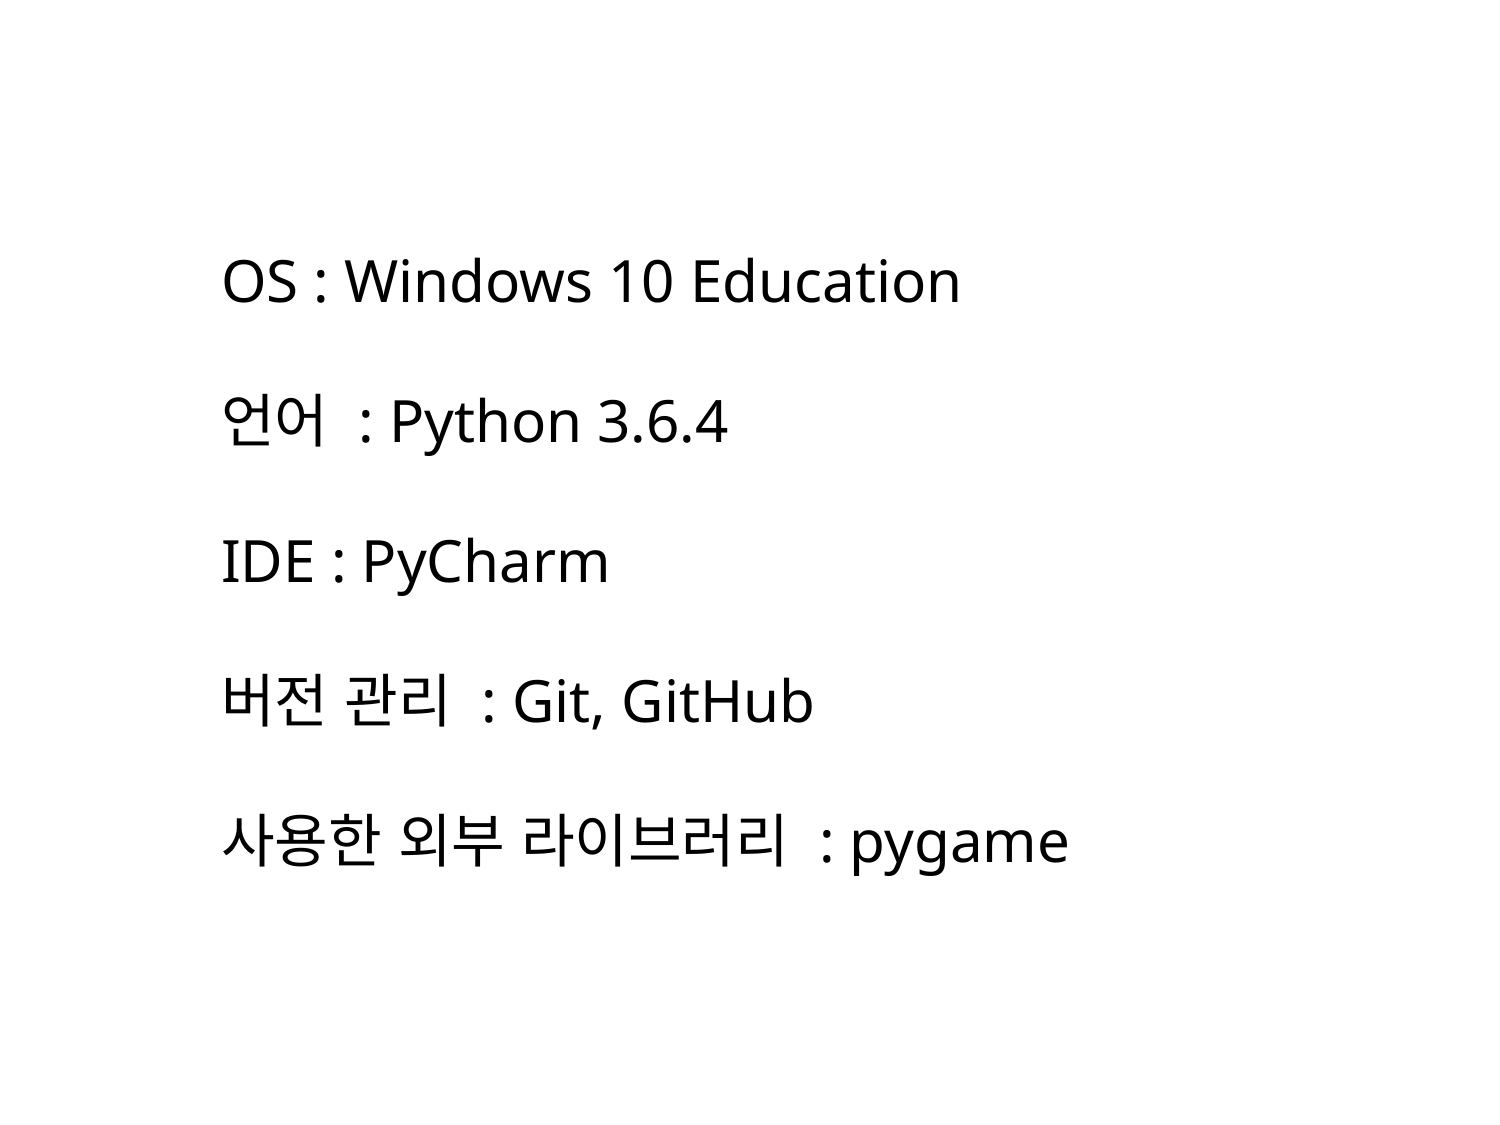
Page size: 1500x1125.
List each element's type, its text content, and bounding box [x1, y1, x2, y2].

text_box OS : Windows 10 Education 언어 : Python 3.6.4 IDE : PyCharm 버전 관리 : Git, GitHub 사용한 외부 라이브러리 : pygame [206, 236, 1294, 882]
